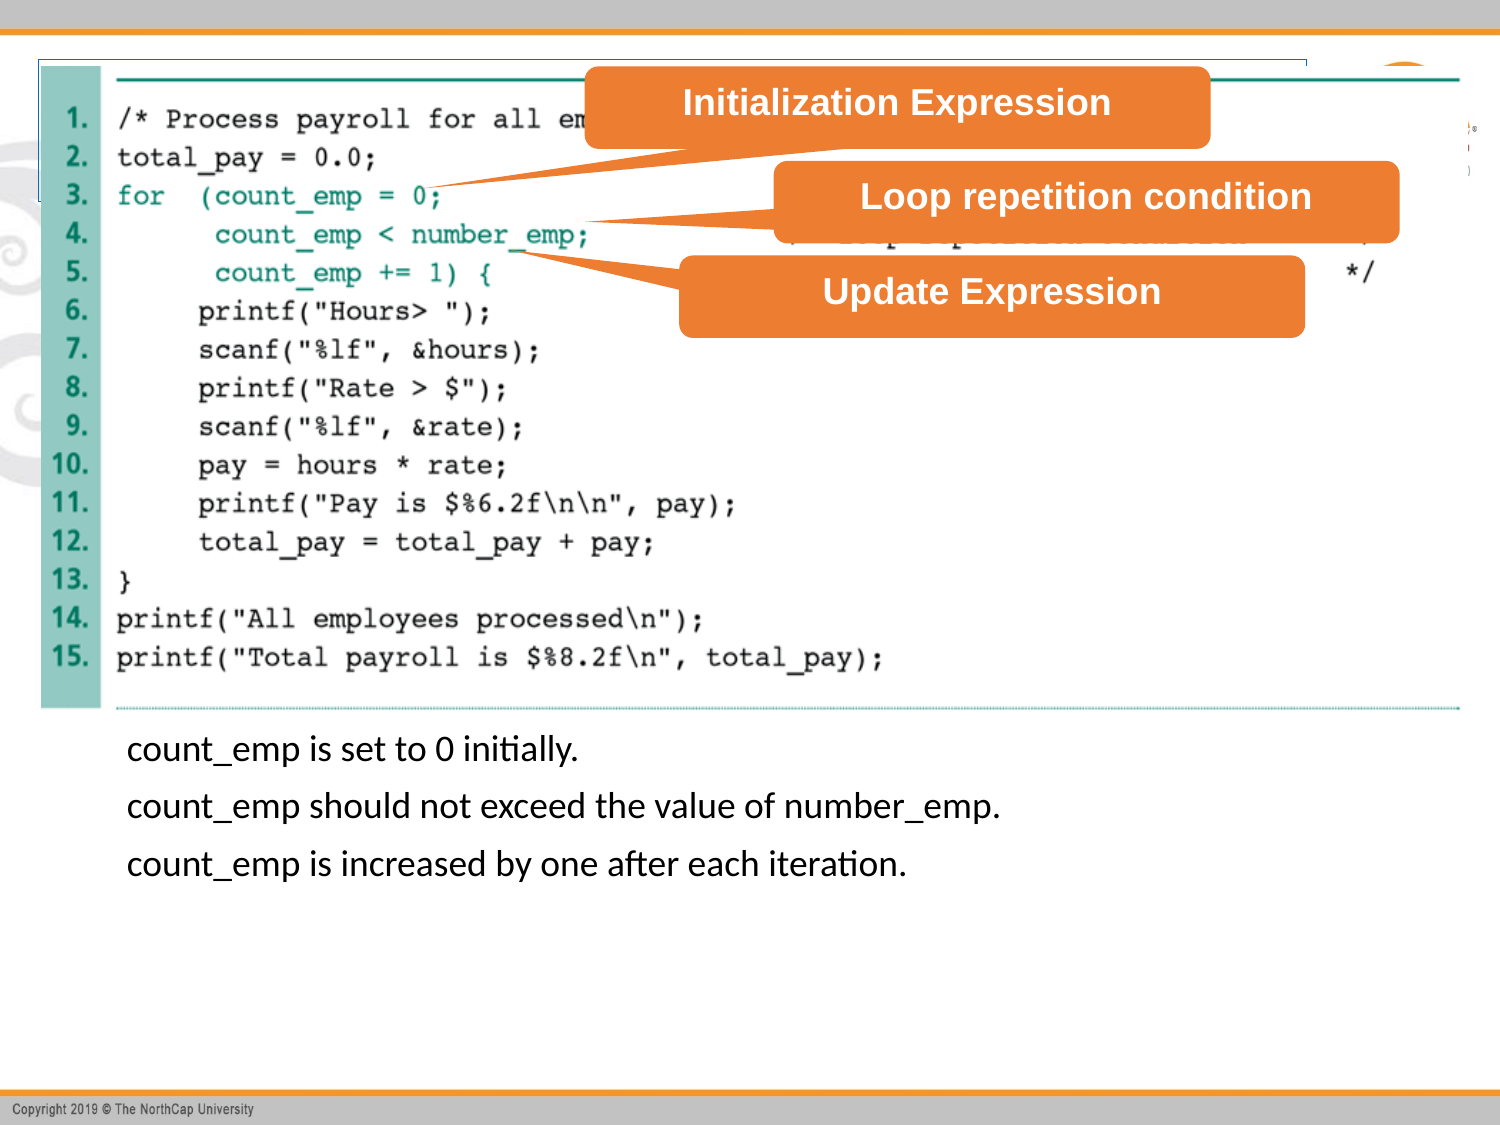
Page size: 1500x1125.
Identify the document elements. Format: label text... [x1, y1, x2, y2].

text_box count_emp is set to 0 initially. count_emp should not exceed the value of number_emp. count_emp is increased by one after each iteration. [112, 717, 1365, 891]
picture [0, 0, 1500, 1125]
title An Example of the for Loop [38, 59, 1307, 202]
